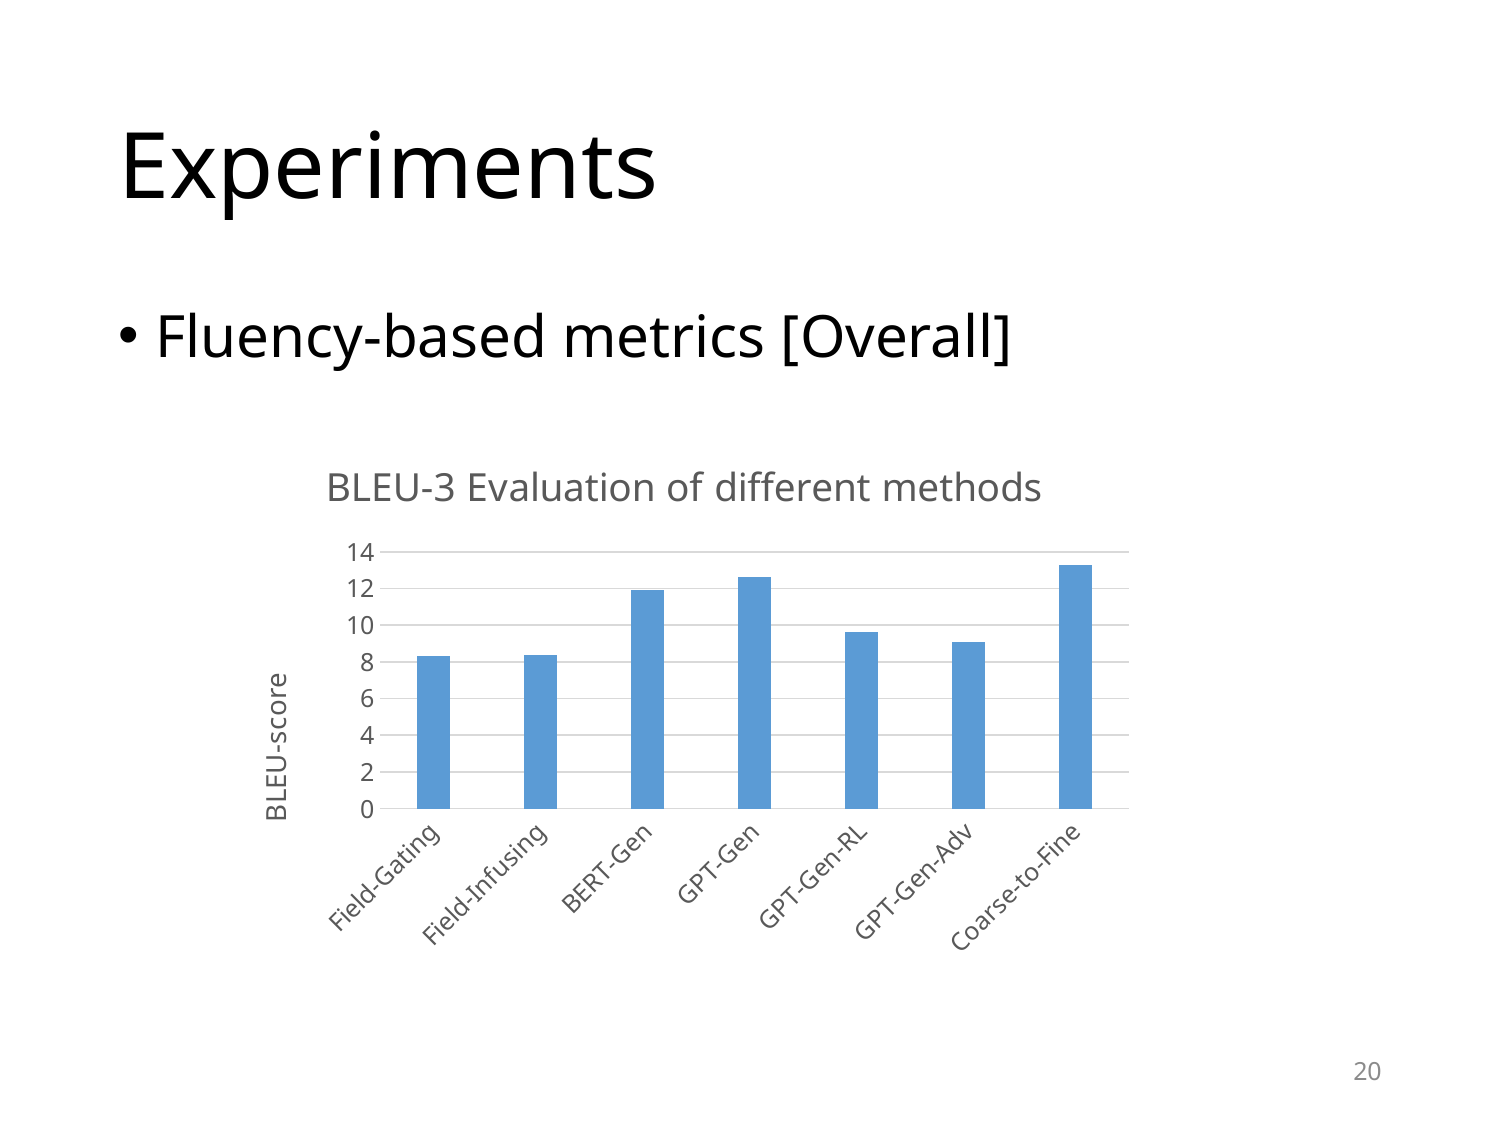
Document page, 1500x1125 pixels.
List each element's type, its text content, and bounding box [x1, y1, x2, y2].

slide_number 20 [1059, 1042, 1397, 1103]
list Fluency-based metrics [Overall] [103, 299, 1397, 1014]
chart [221, 428, 1148, 972]
title Experiments [103, 59, 1397, 278]
